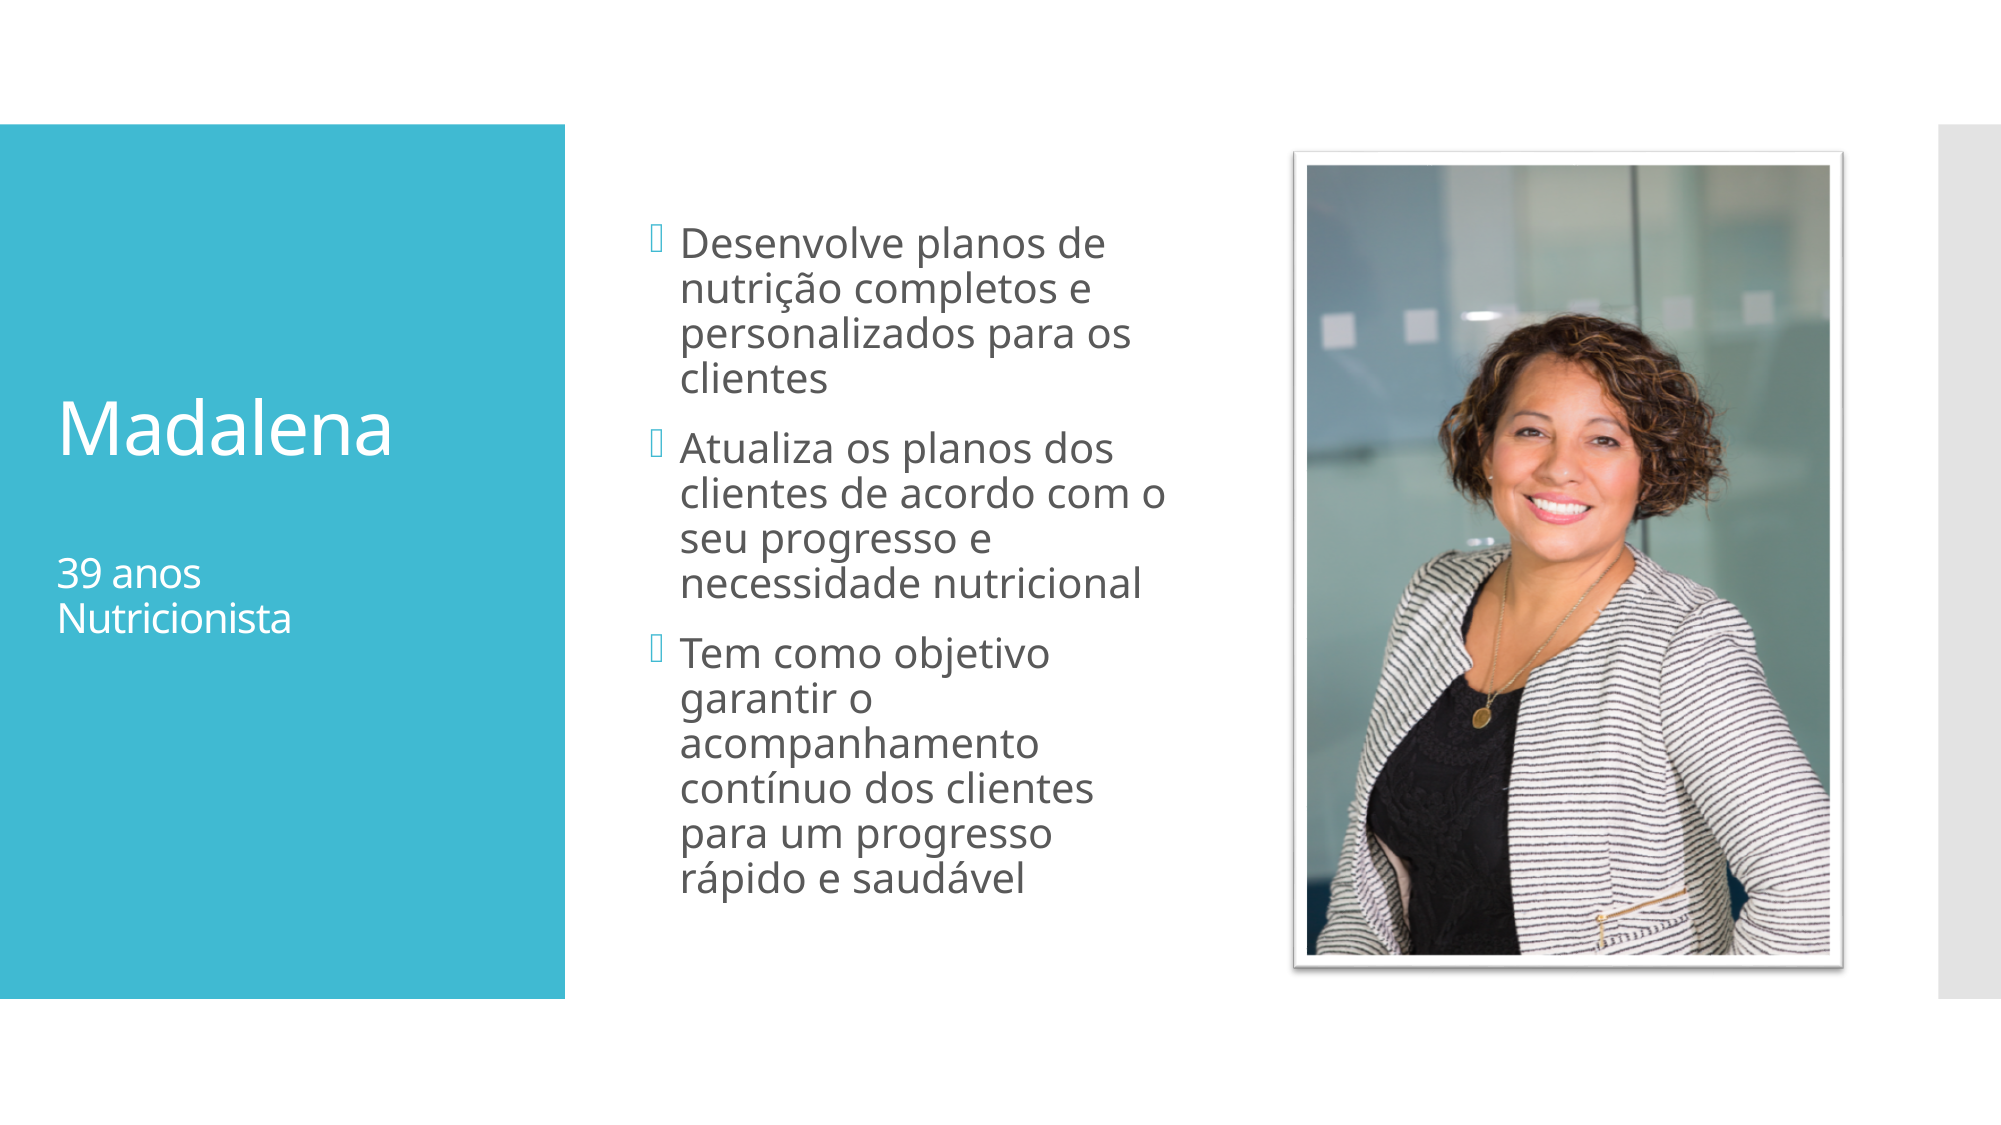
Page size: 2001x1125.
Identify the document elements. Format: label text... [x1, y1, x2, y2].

title Madalena 39 anos Nutricionista [41, 184, 525, 940]
list Desenvolve planos de nutrição completos e personalizados para os clientes Atualiza os planos dos clientes de acordo com o seu progresso e necessidade nutricional Tem como objetivo garantir o acompanhamento contínuo dos clientes para um progresso rápido e saudável [634, 142, 1205, 983]
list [1282, 143, 1853, 982]
